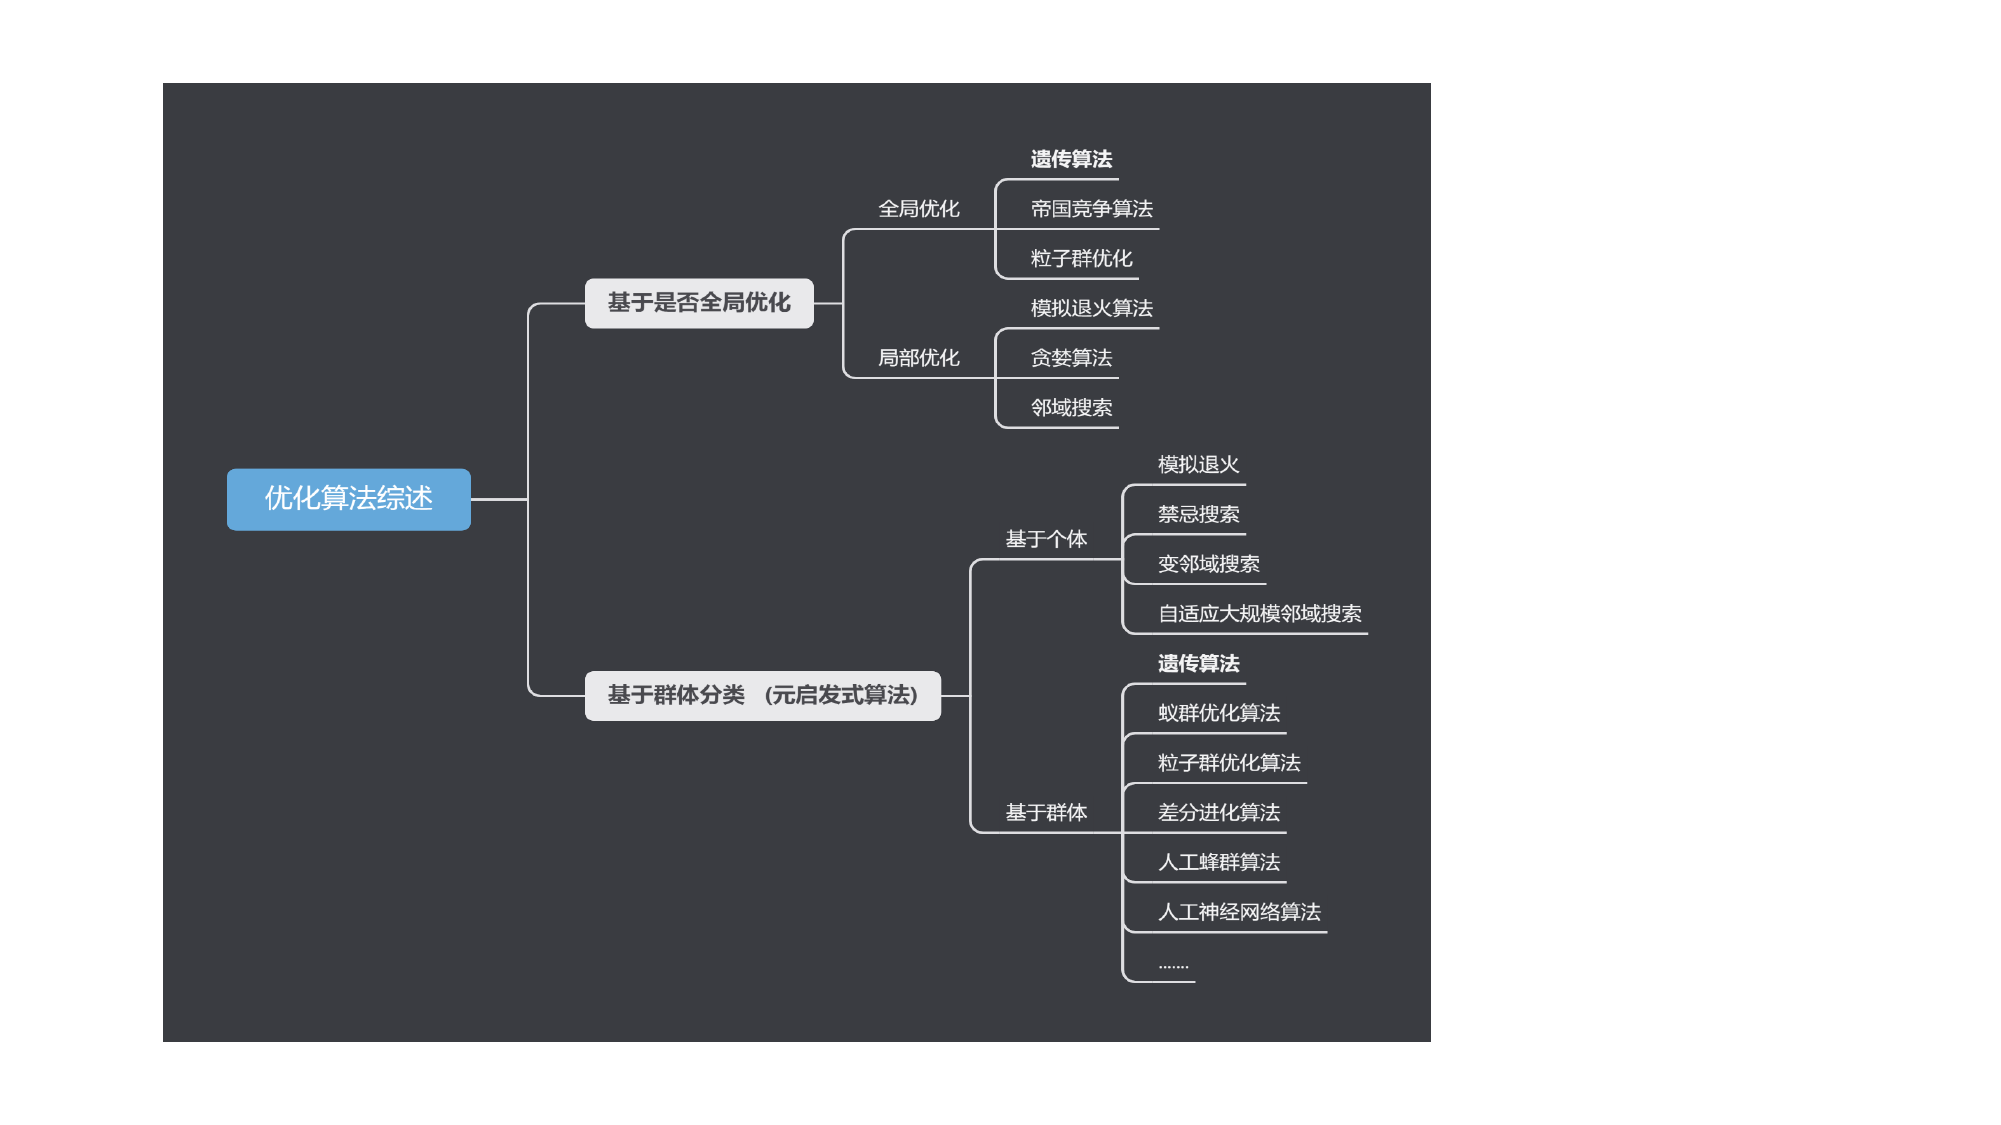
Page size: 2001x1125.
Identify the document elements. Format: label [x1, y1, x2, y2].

list [163, 83, 1431, 1042]
